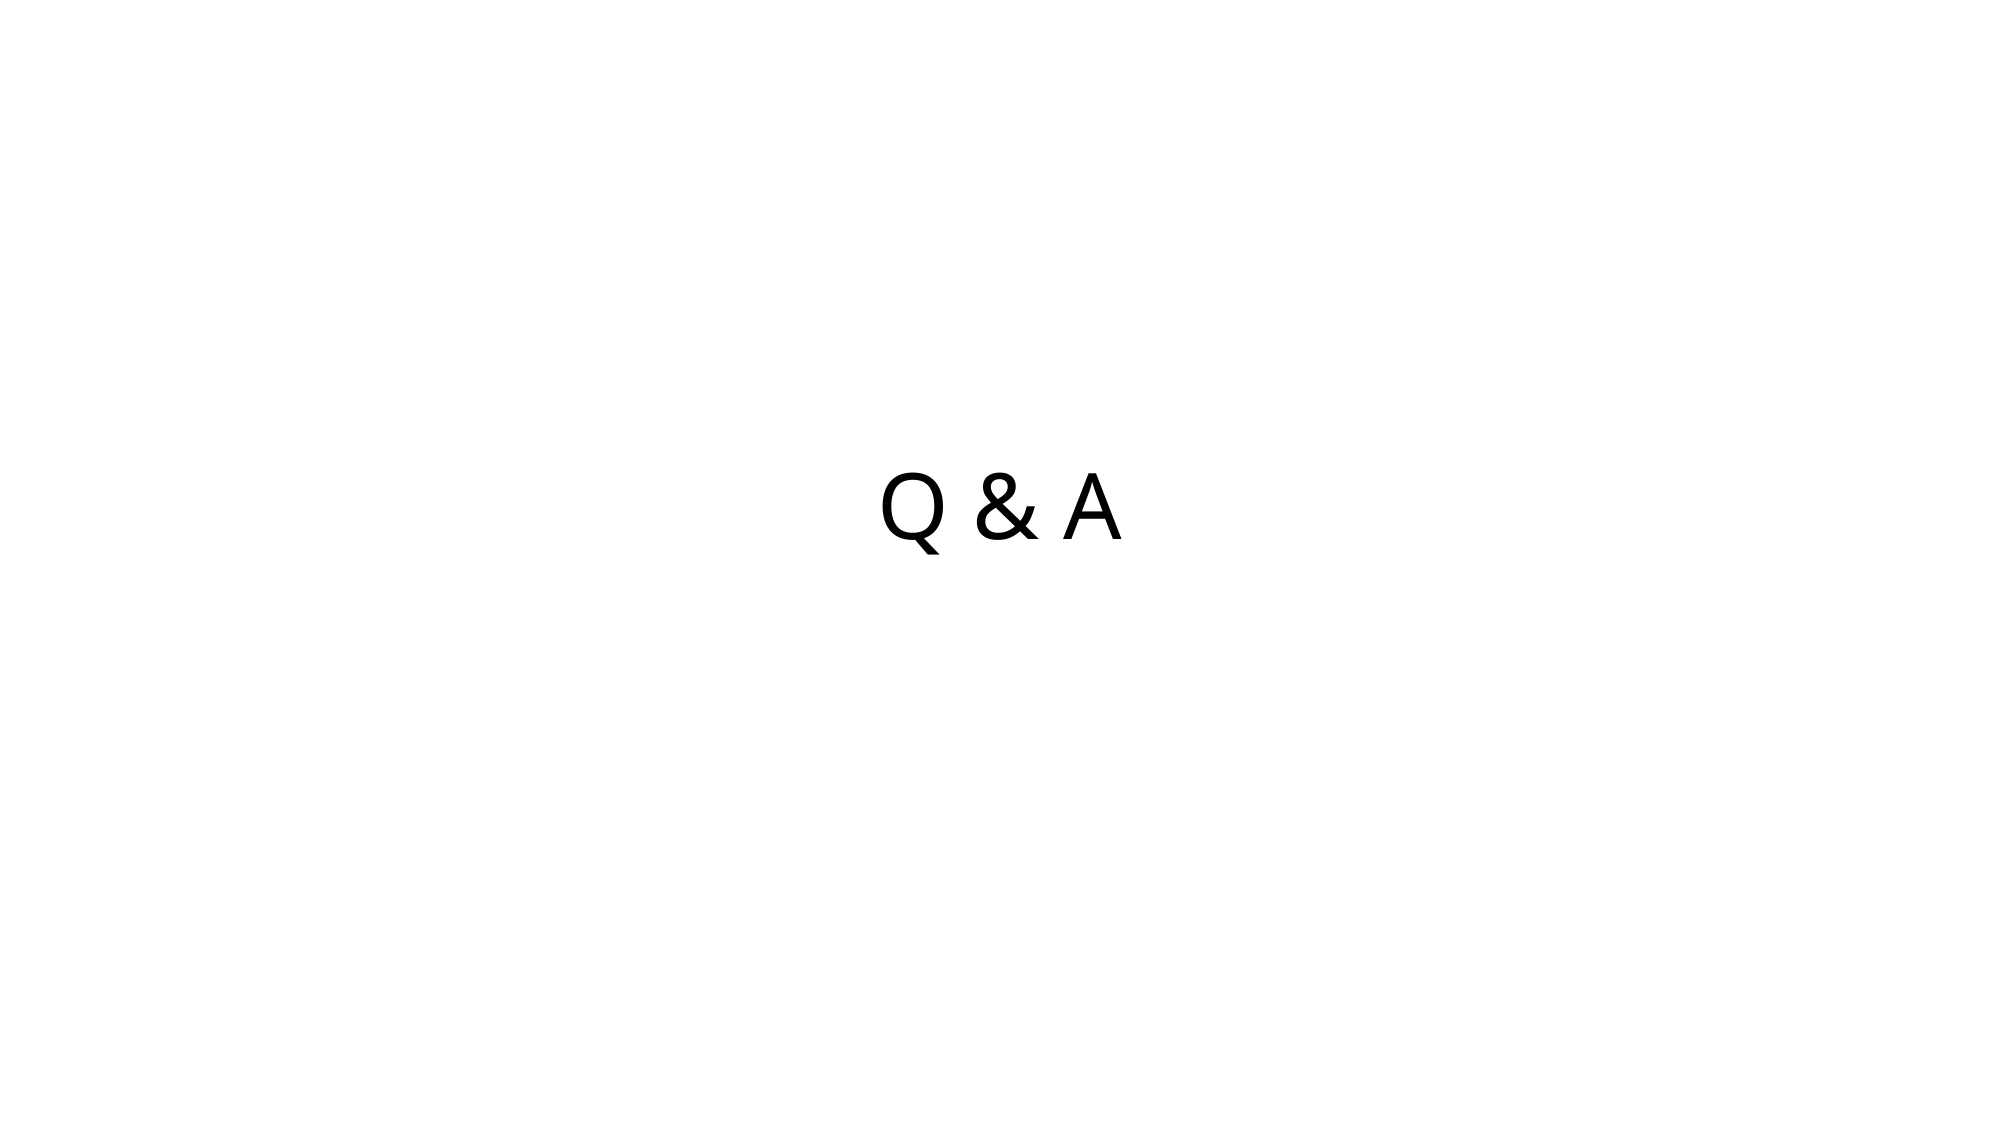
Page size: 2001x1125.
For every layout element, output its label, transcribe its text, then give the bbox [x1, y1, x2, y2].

list Q & A [137, 299, 1863, 722]
